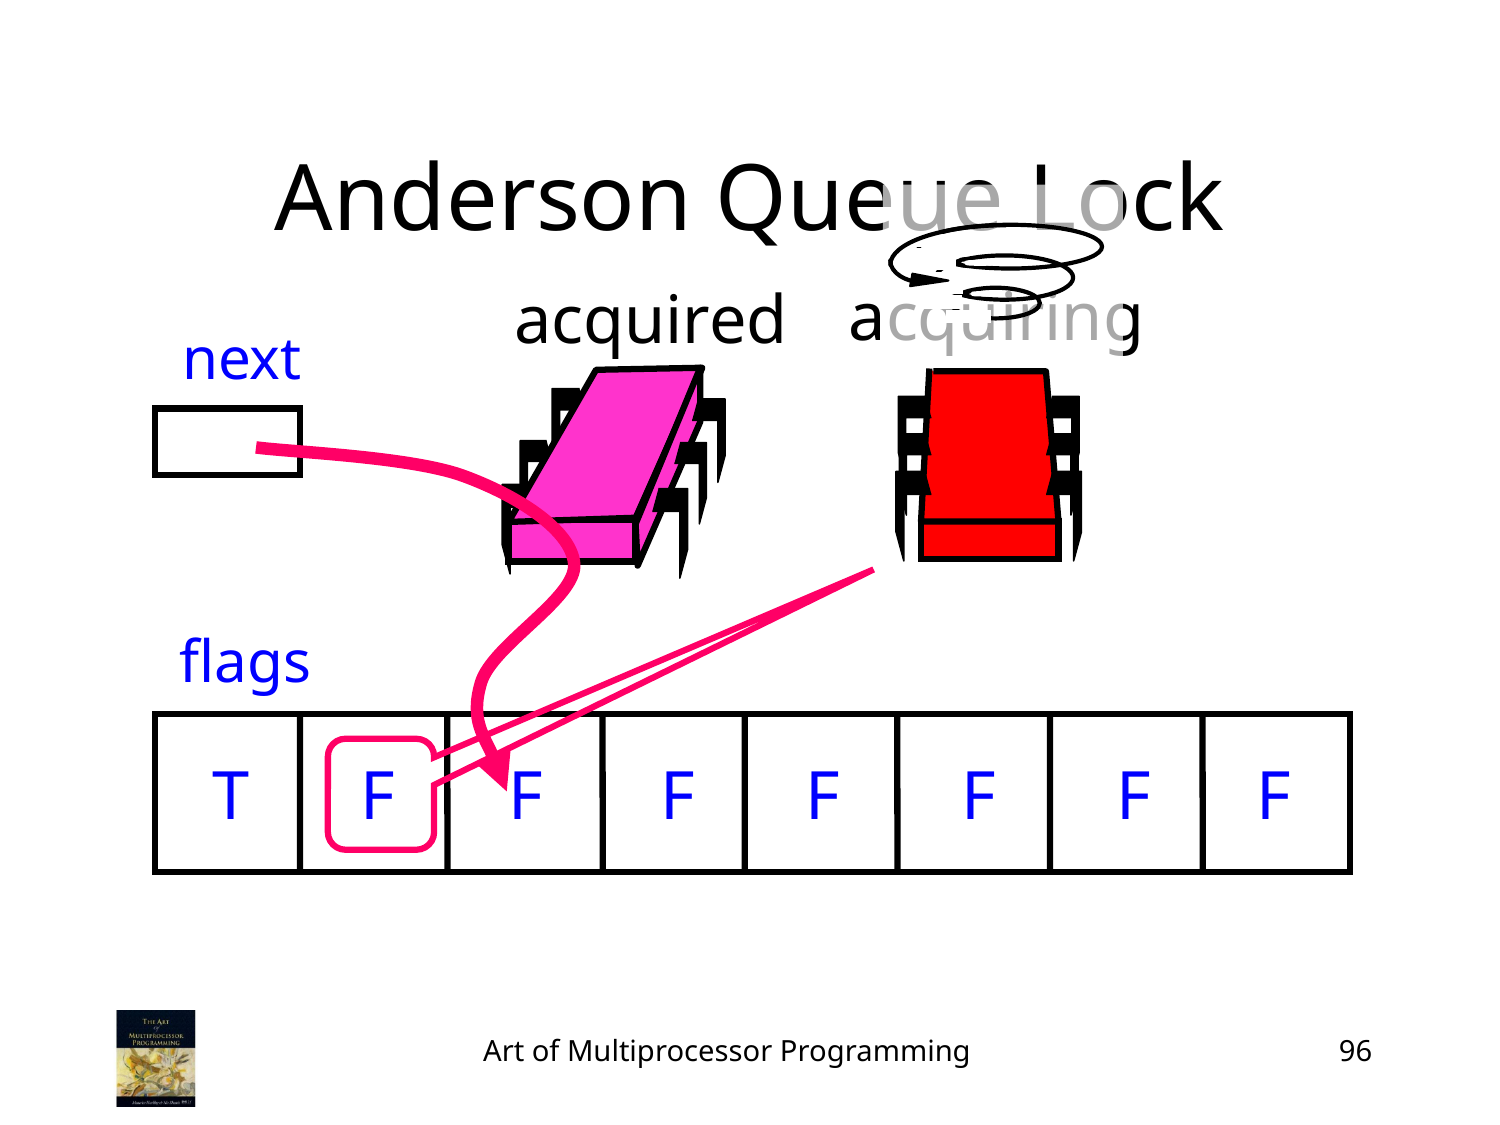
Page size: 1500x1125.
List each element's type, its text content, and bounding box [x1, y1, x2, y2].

text_box [301, 713, 447, 872]
text_box [327, 738, 483, 850]
text_box next [167, 313, 317, 399]
text_box [448, 713, 602, 872]
text_box F [645, 745, 711, 841]
text_box flags [164, 617, 326, 702]
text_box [880, 184, 1124, 358]
text_box F [1101, 745, 1166, 841]
text_box T [197, 745, 265, 841]
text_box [501, 269, 799, 579]
text_box F [1240, 745, 1306, 841]
text_box F [493, 745, 558, 841]
text_box [155, 713, 300, 872]
text_box [255, 447, 566, 792]
title Anderson Queue Lock [112, 99, 1388, 288]
text_box [603, 713, 744, 872]
text_box [1203, 713, 1350, 872]
text_box [155, 408, 300, 475]
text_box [842, 266, 1151, 562]
text_box [486, 571, 871, 756]
text_box F [945, 745, 1011, 841]
text_box [745, 713, 897, 872]
slide_number 96 [1074, 1024, 1388, 1101]
footer Art of Multiprocessor Programming [433, 1024, 1022, 1101]
text_box F [790, 745, 856, 841]
picture [107, 1010, 204, 1107]
text_box [1051, 713, 1202, 872]
text_box [898, 713, 1050, 872]
